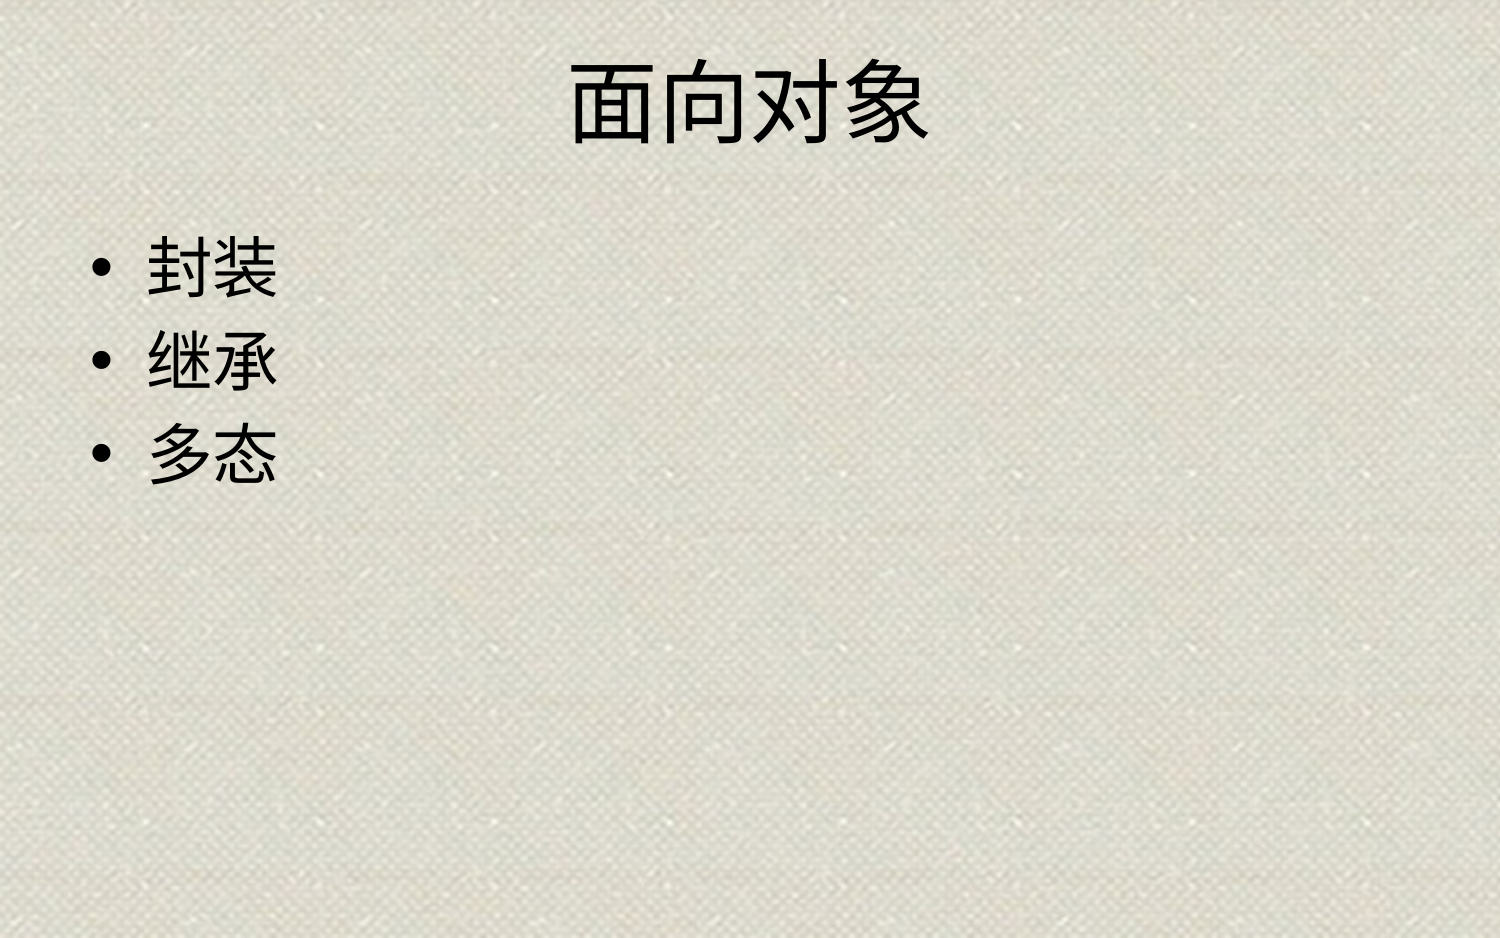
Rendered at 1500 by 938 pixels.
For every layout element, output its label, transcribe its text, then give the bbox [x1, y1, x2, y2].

picture [0, 0, 1500, 938]
title 面向对象 [75, 37, 1425, 194]
list 封装 继承 多态 [75, 218, 1425, 838]
